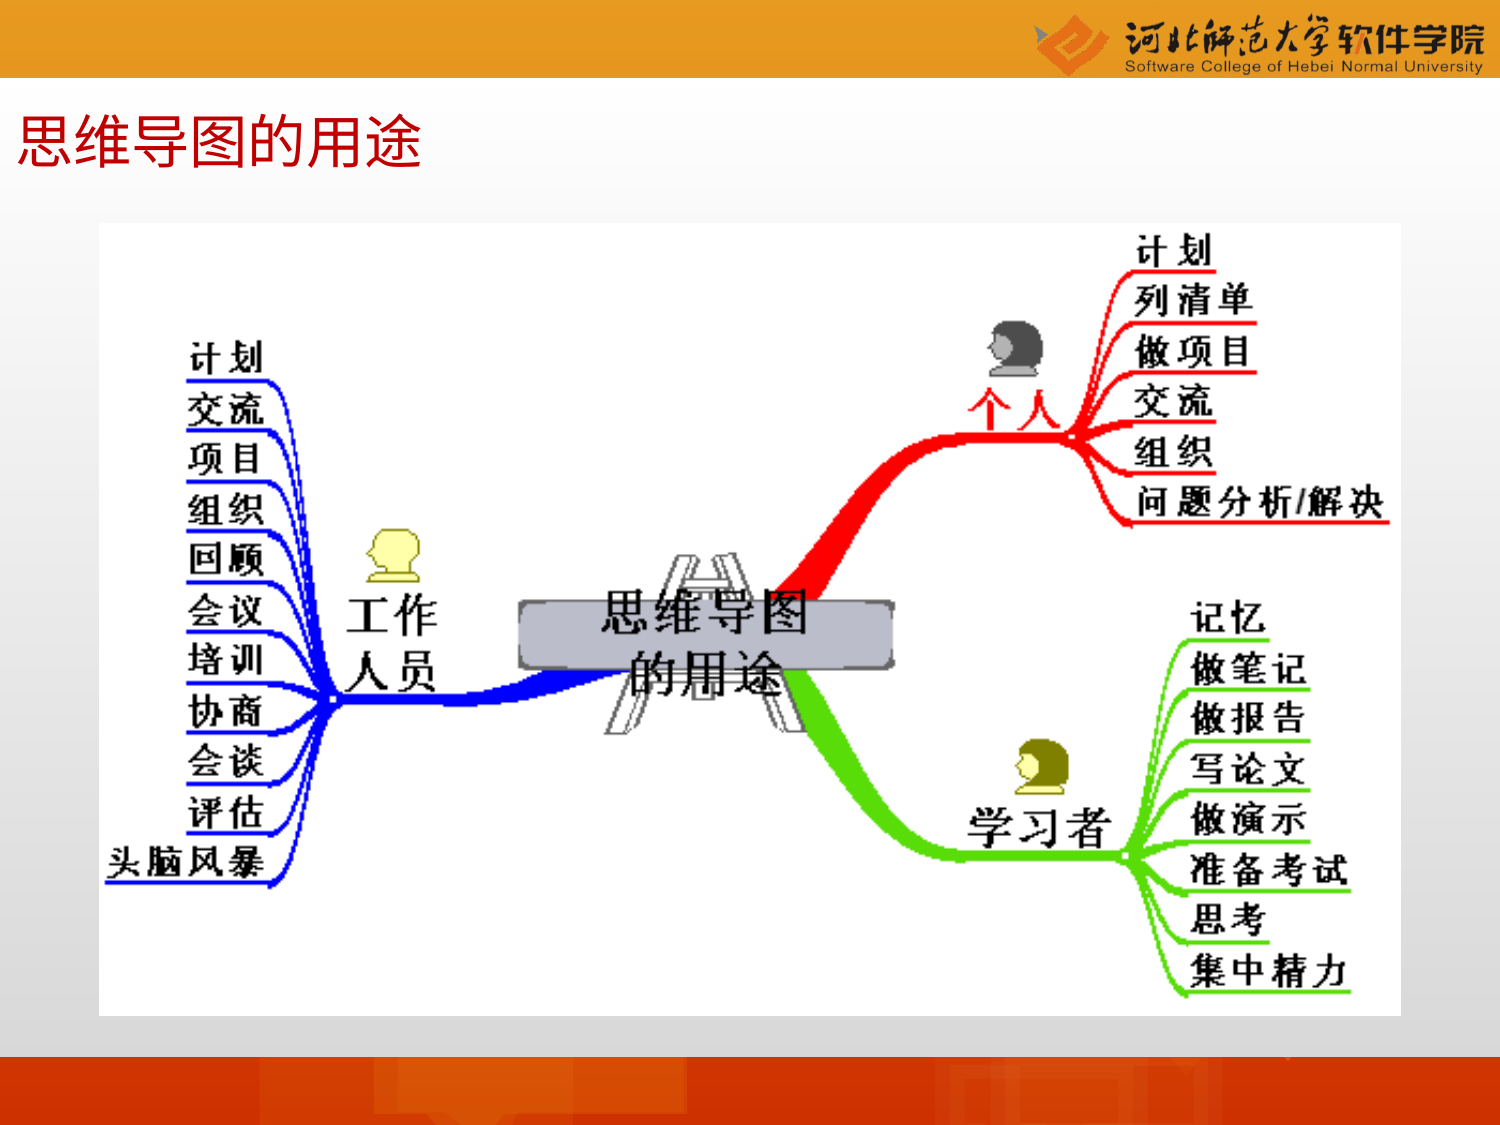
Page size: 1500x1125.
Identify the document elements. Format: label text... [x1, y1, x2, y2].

title 思维导图的用途 [0, 77, 1169, 183]
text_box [1028, 4, 1500, 79]
picture [99, 223, 1401, 1016]
text_box [0, 79, 1500, 1057]
